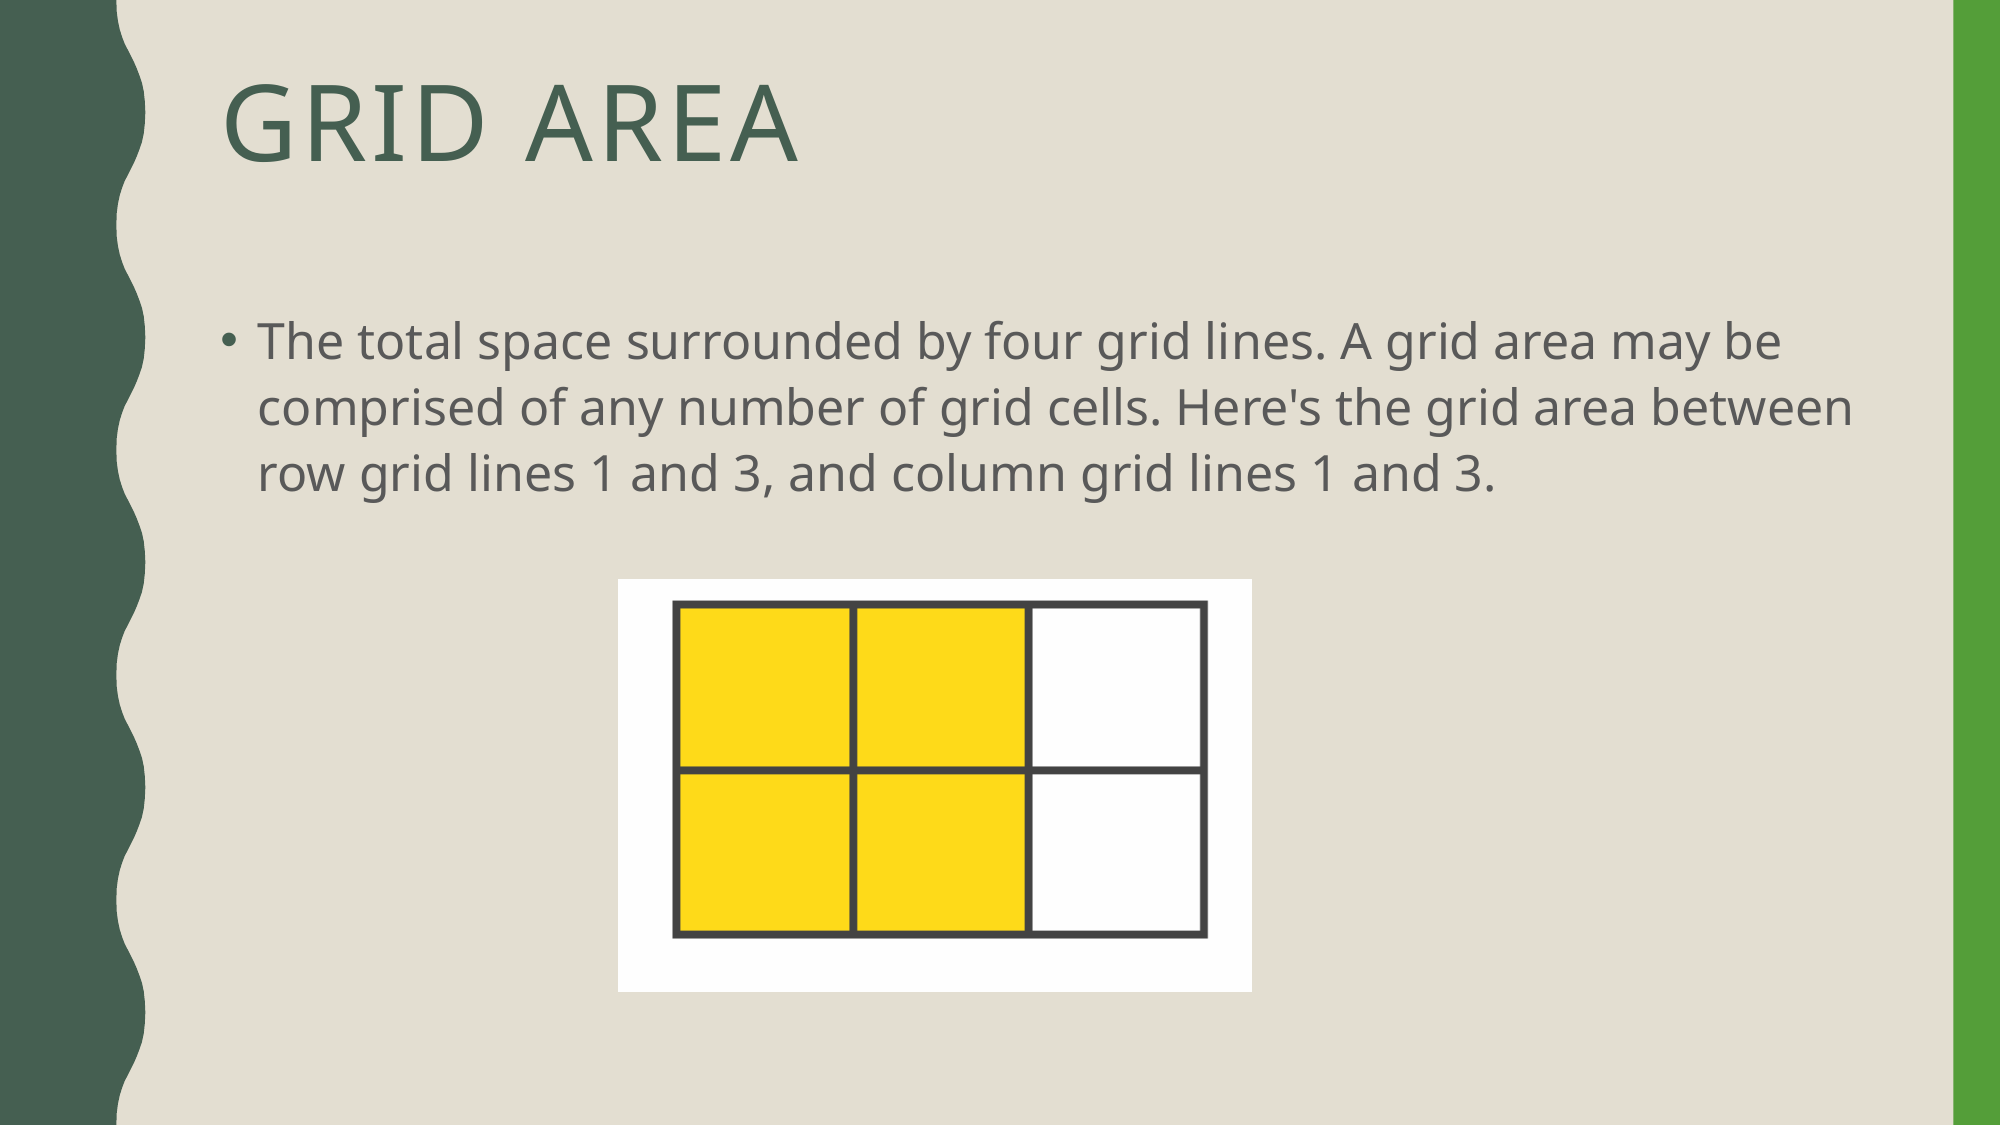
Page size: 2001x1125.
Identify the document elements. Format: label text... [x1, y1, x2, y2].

picture [618, 579, 1252, 992]
list The total space surrounded by four grid lines. A grid area may be comprised of any number of grid cells. Here's the grid area between row grid lines 1 and 3, and column grid lines 1 and 3. [205, 295, 1875, 886]
title Grid Area [205, 62, 1875, 295]
